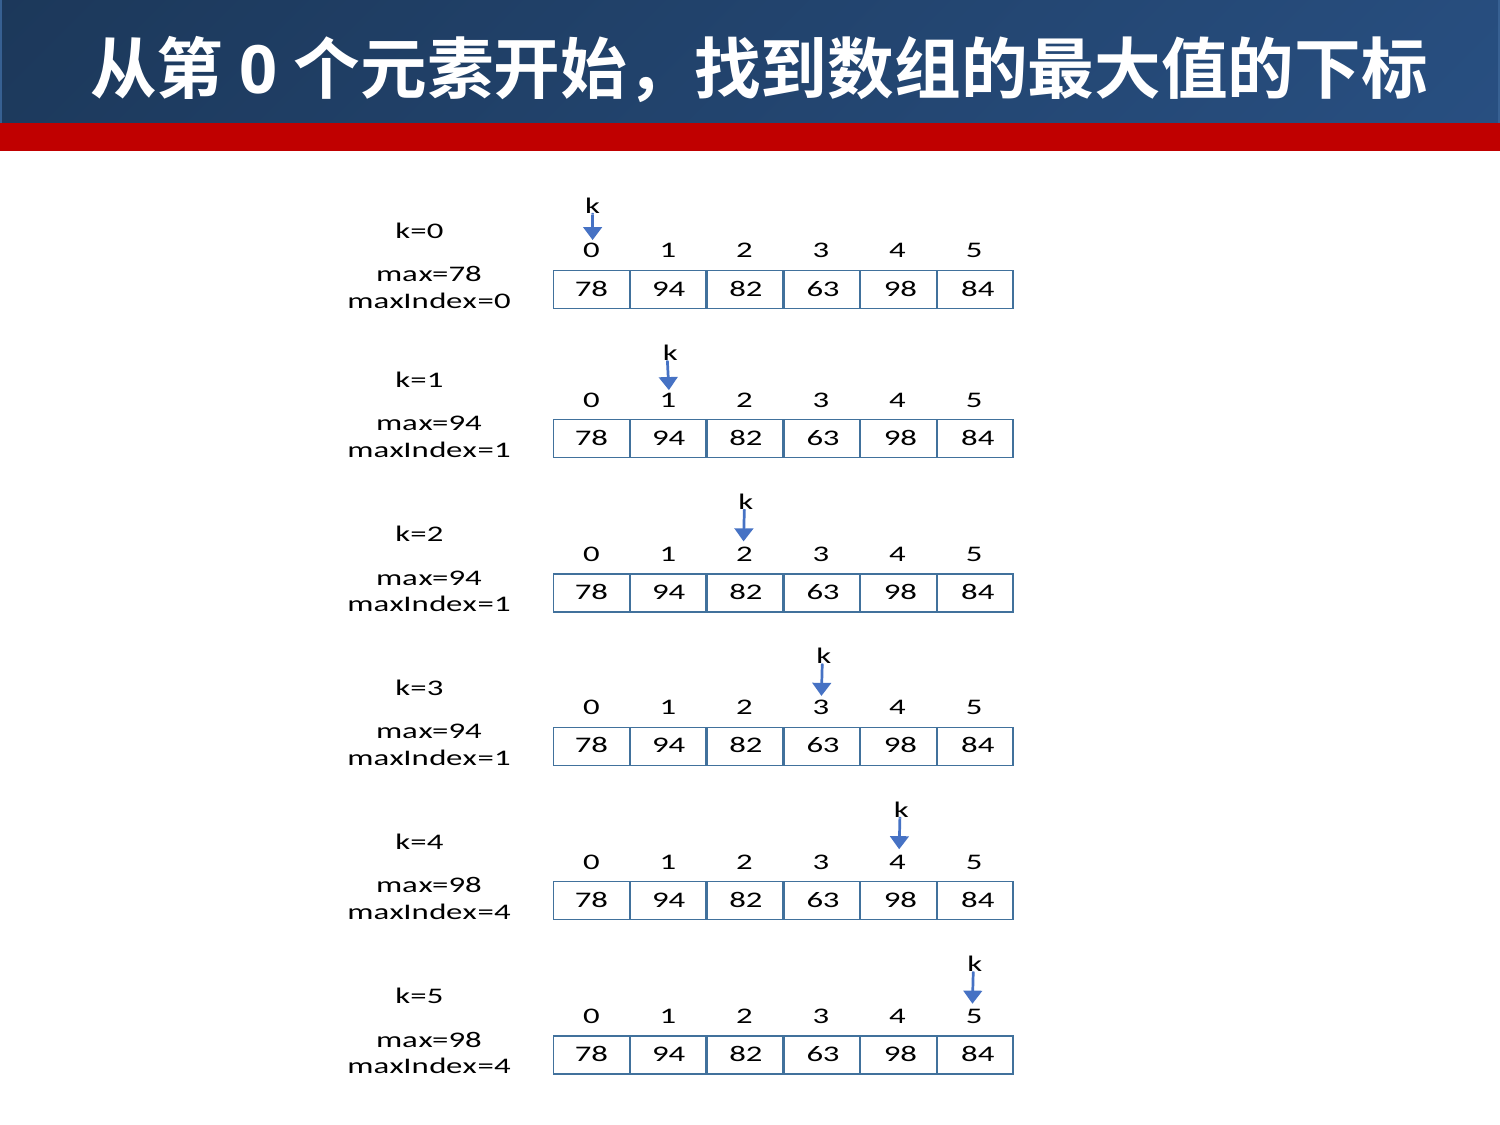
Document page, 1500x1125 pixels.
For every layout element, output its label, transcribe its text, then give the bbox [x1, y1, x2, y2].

list 从第0个元素开始，找到数组的最大值的下标 [74, 18, 1459, 109]
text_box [324, 184, 1030, 1083]
